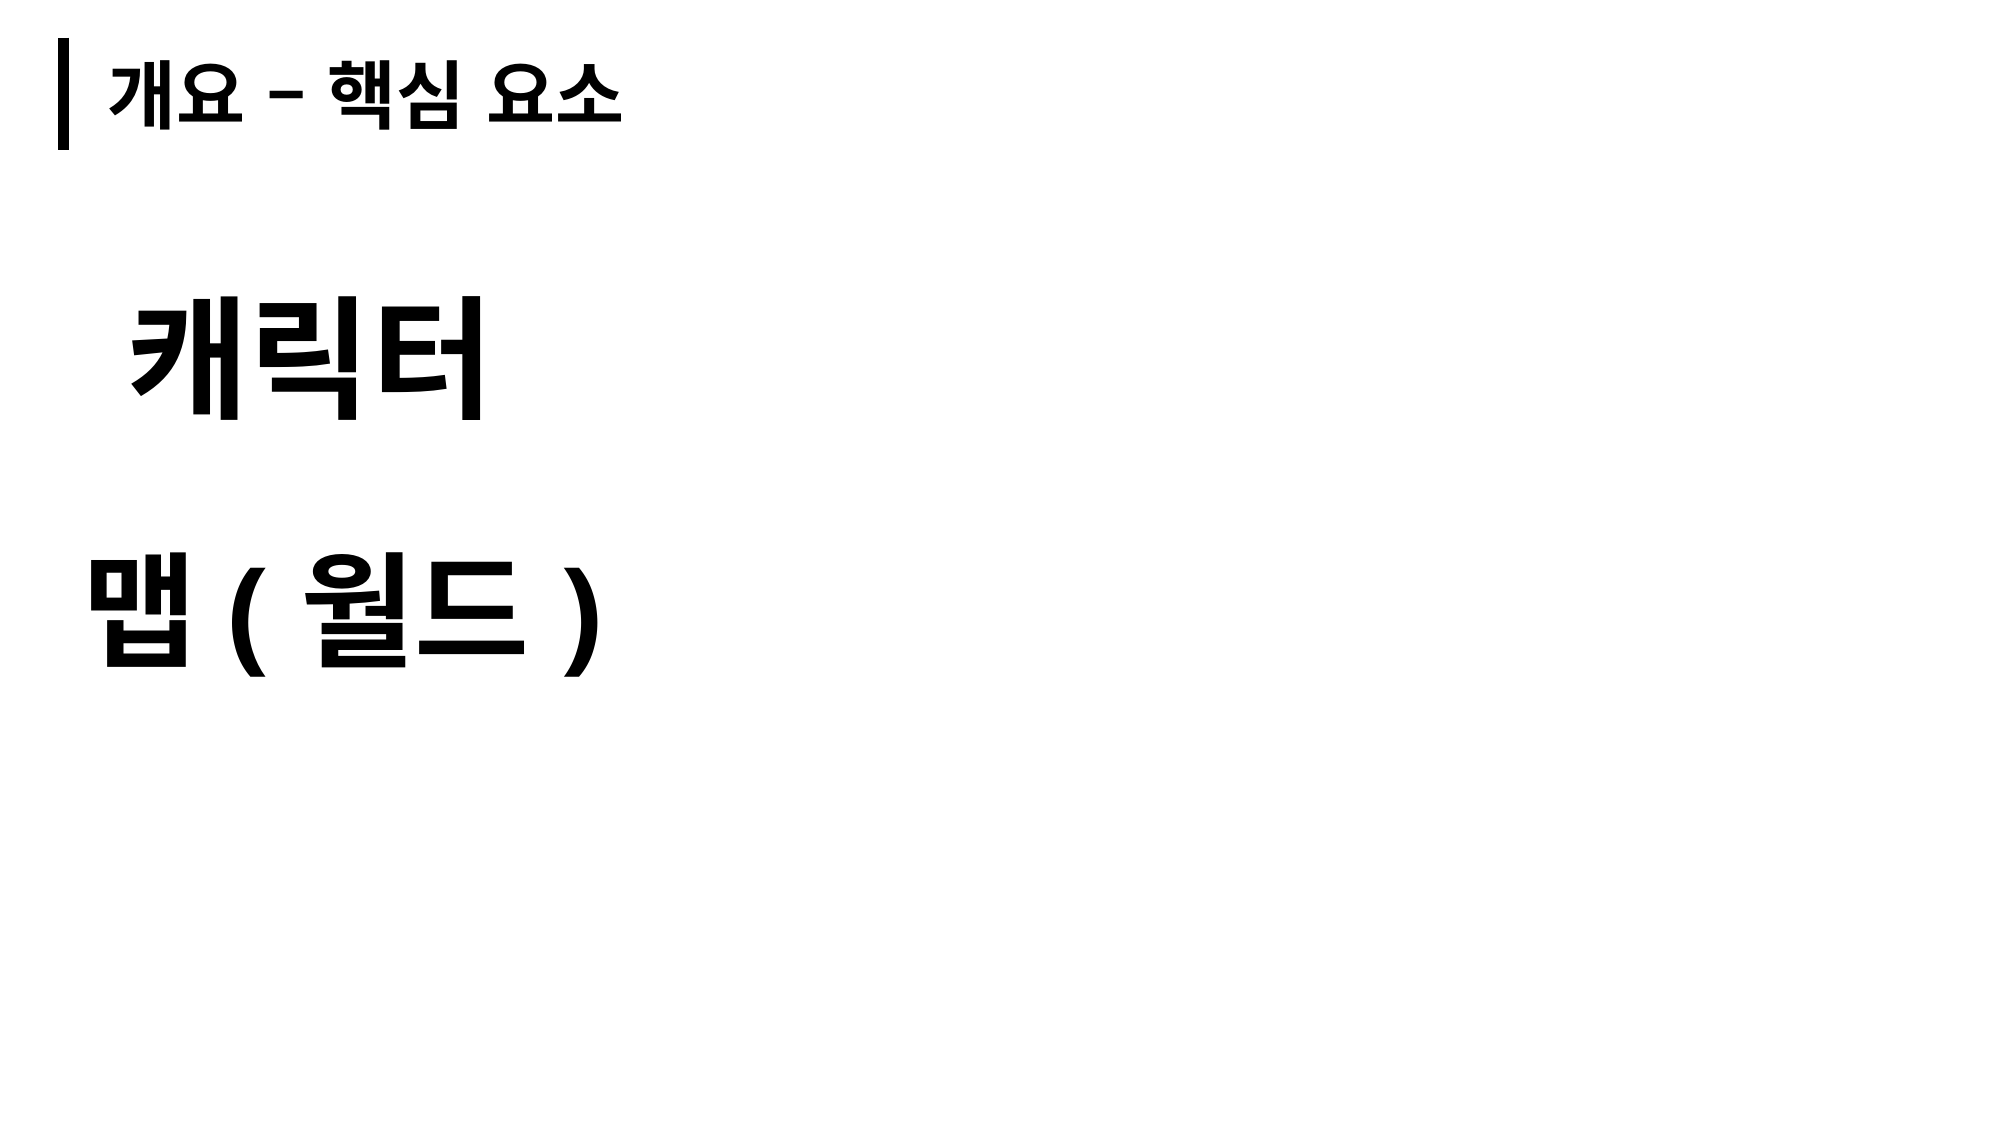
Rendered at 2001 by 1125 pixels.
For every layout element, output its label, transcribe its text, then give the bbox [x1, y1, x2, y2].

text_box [63, 37, 867, 150]
text_box 캐릭터 [111, 267, 509, 443]
text_box 맵(월드) [67, 524, 618, 690]
